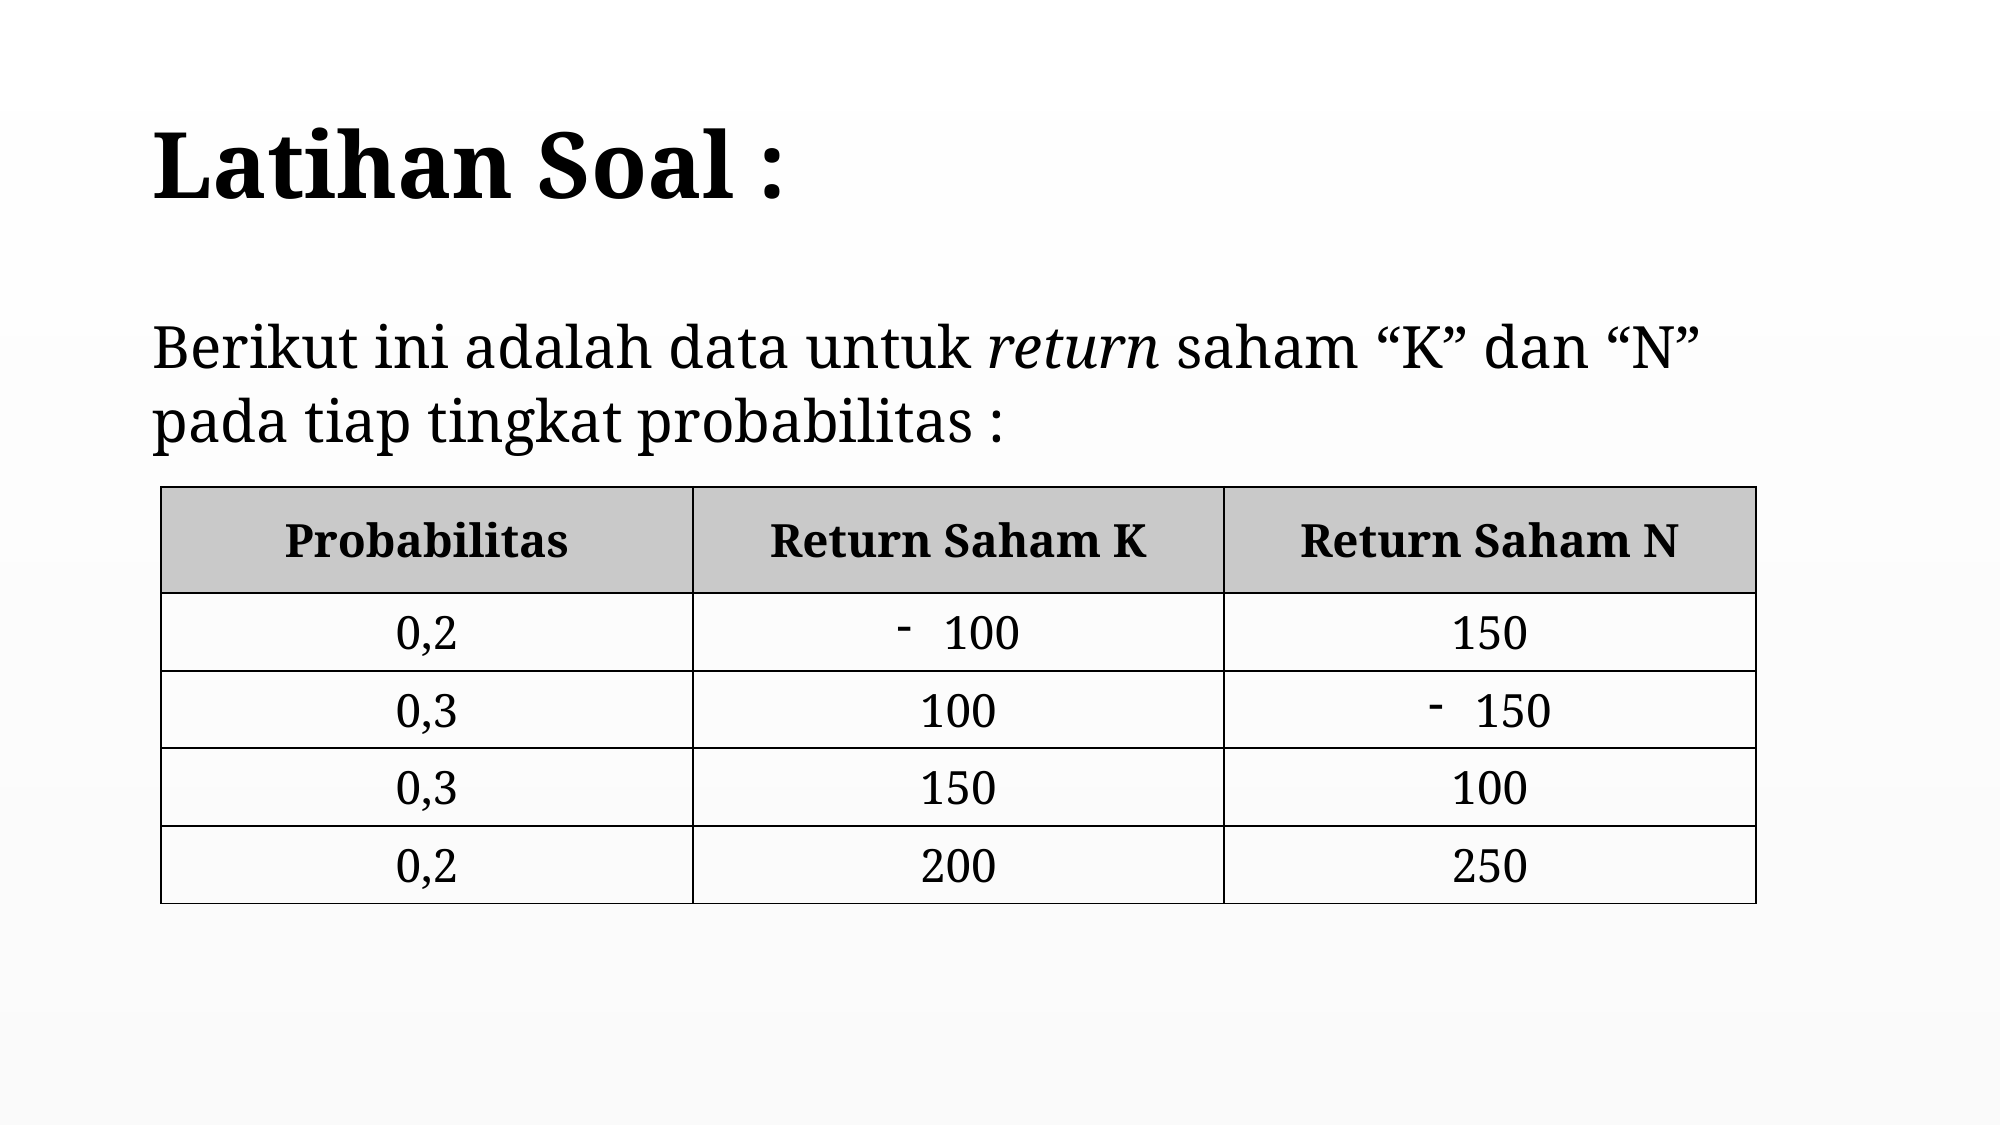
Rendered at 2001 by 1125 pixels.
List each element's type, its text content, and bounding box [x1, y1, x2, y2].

table_cell 150 [1225, 672, 1755, 747]
table_cell 0,3 [162, 672, 692, 747]
table_cell 0,2 [162, 594, 692, 670]
table_cell 100 [694, 594, 1223, 670]
table_cell 100 [1225, 749, 1755, 825]
table_cell 100 [694, 672, 1223, 747]
table_header Return Saham K [694, 488, 1223, 592]
table_cell 0,2 [162, 827, 692, 903]
table_cell 150 [1225, 594, 1755, 670]
table_cell 200 [694, 827, 1223, 903]
title Latihan Soal : [137, 59, 1863, 278]
table_header Return Saham N [1225, 488, 1755, 592]
table_cell 250 [1225, 827, 1755, 903]
list Berikut ini adalah data untuk return saham “K” dan “N” pada tiap tingkat probabilitas : [137, 299, 1863, 1014]
table_cell 0,3 [162, 749, 692, 825]
table_cell 150 [694, 749, 1223, 825]
table_header Probabilitas [162, 488, 692, 592]
